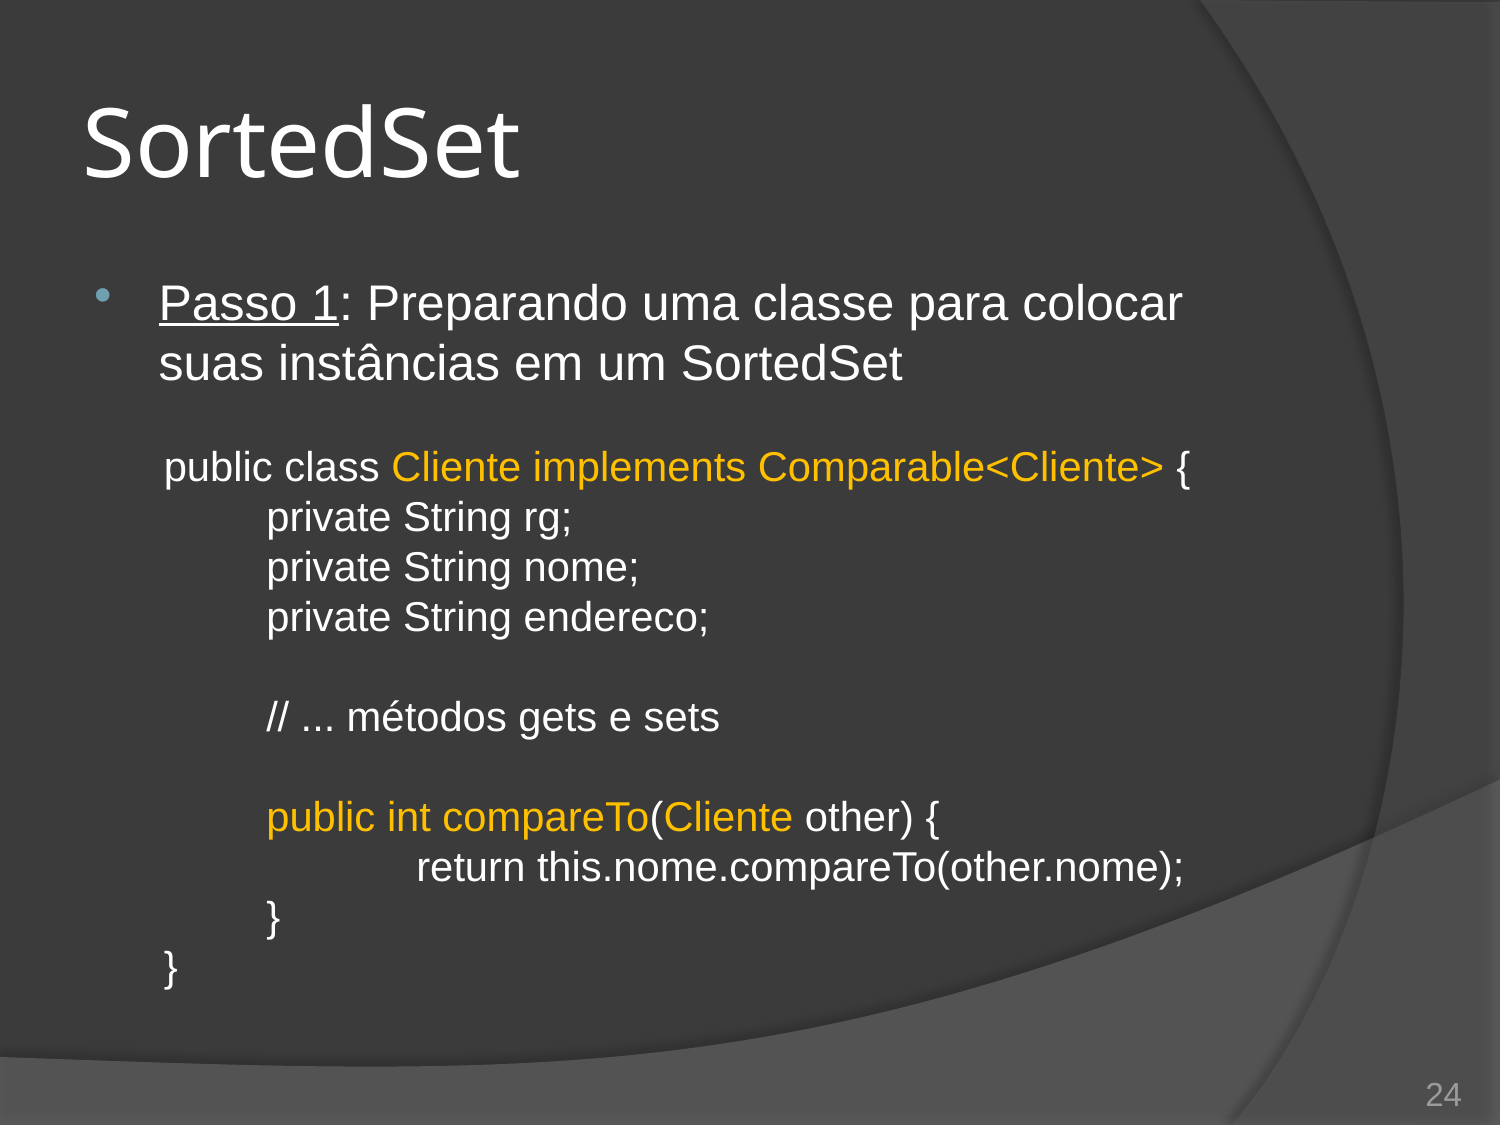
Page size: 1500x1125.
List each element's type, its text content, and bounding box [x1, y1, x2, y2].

list Passo 1: Preparando uma classe para colocar suas instâncias em um SortedSet public class Cliente implements Comparable<Cliente> { private String rg; private String nome; private String endereco; // ... métodos gets e sets public int compareTo(Cliente other) { return this.nome.compareTo(other.nome); } } [74, 262, 1301, 1006]
title SortedSet [74, 44, 1301, 233]
slide_number 24 [1337, 1053, 1463, 1114]
